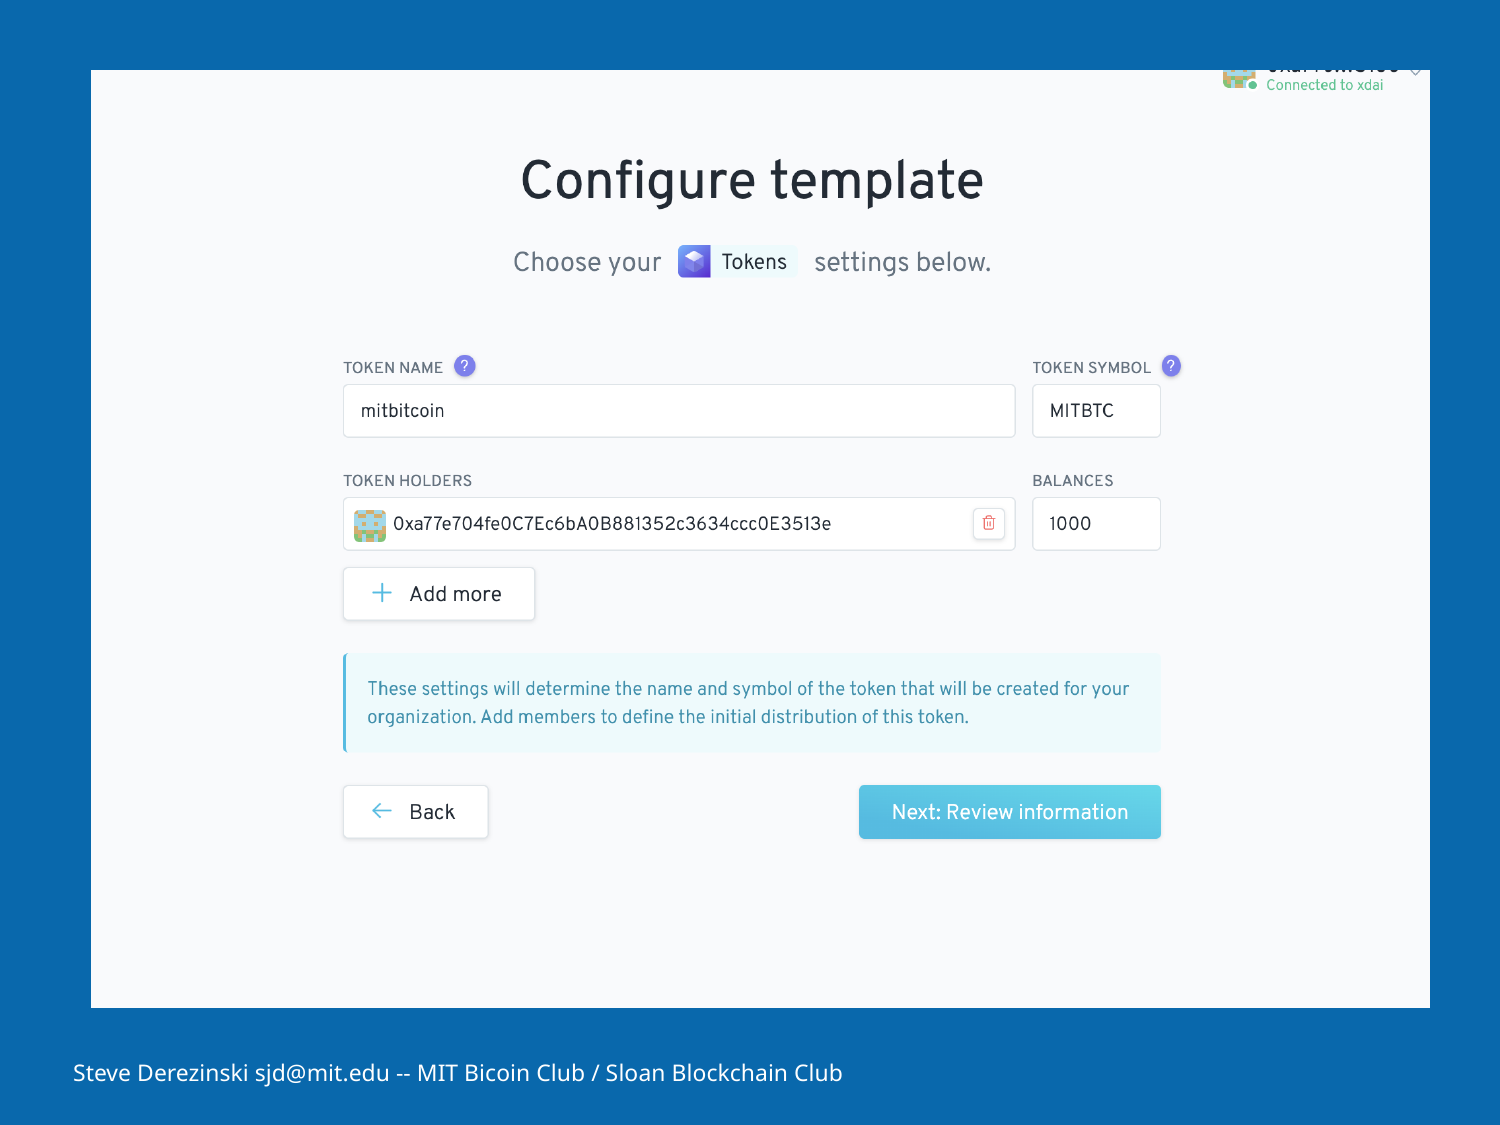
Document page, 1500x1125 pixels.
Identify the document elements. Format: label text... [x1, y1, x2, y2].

picture [91, 70, 1430, 1008]
footer Steve Derezinski sjd@mit.edu -- MIT Bicoin Club / Sloan Blockchain Club [58, 1042, 866, 1103]
